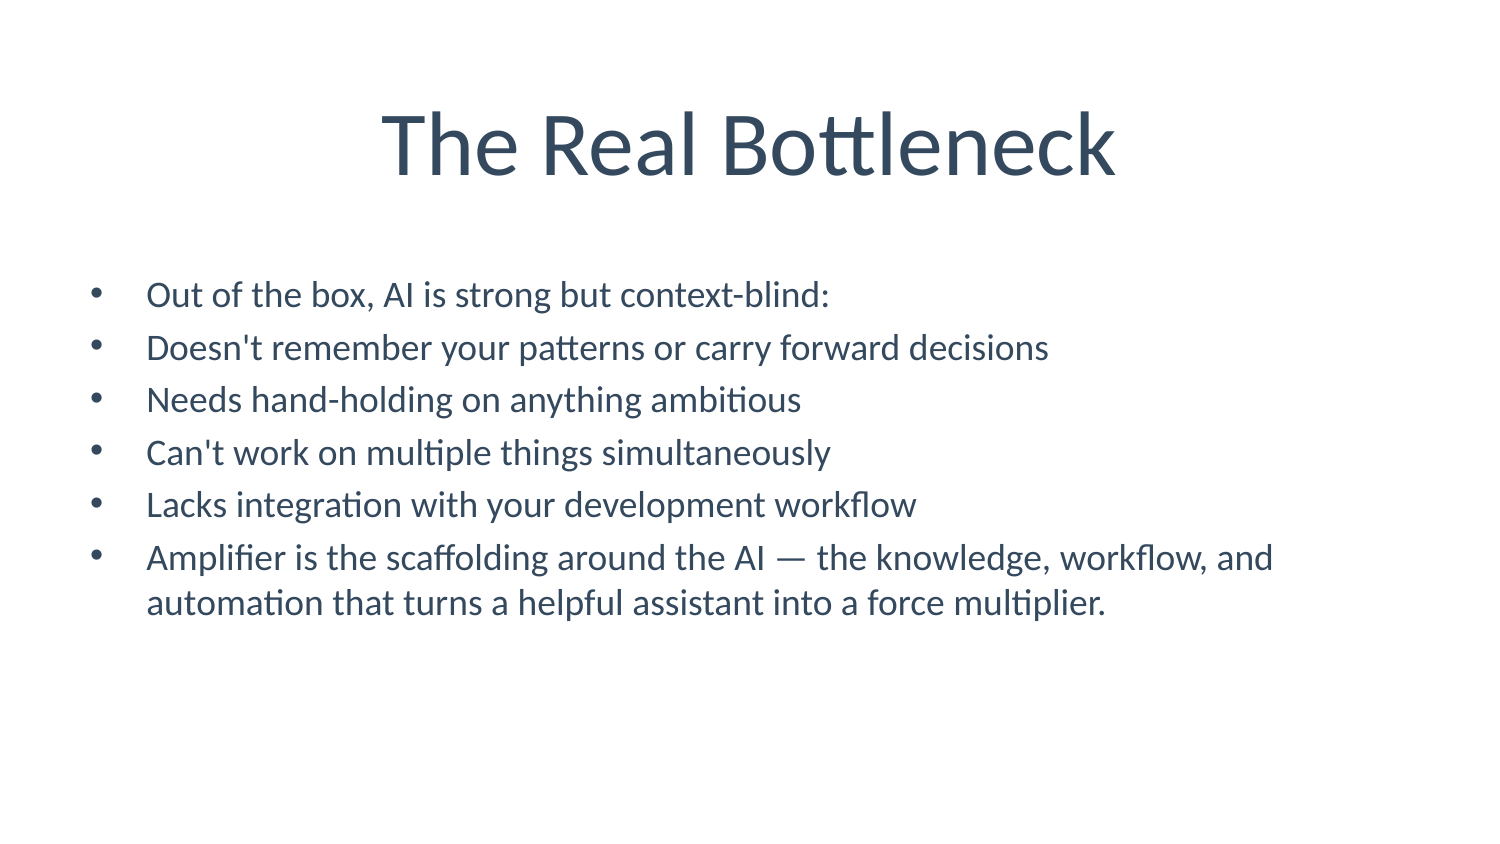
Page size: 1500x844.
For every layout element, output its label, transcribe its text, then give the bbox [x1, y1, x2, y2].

title The Real Bottleneck [75, 45, 1425, 233]
list Out of the box, AI is strong but context-blind: Doesn't remember your patterns or carry forward decisions Needs hand-holding on anything ambitious Can't work on multiple things simultaneously Lacks integration with your development workflow Amplifier is the scaffolding around the AI — the knowledge, workflow, and automation that turns a helpful assistant into a force multiplier. [75, 262, 1425, 844]
